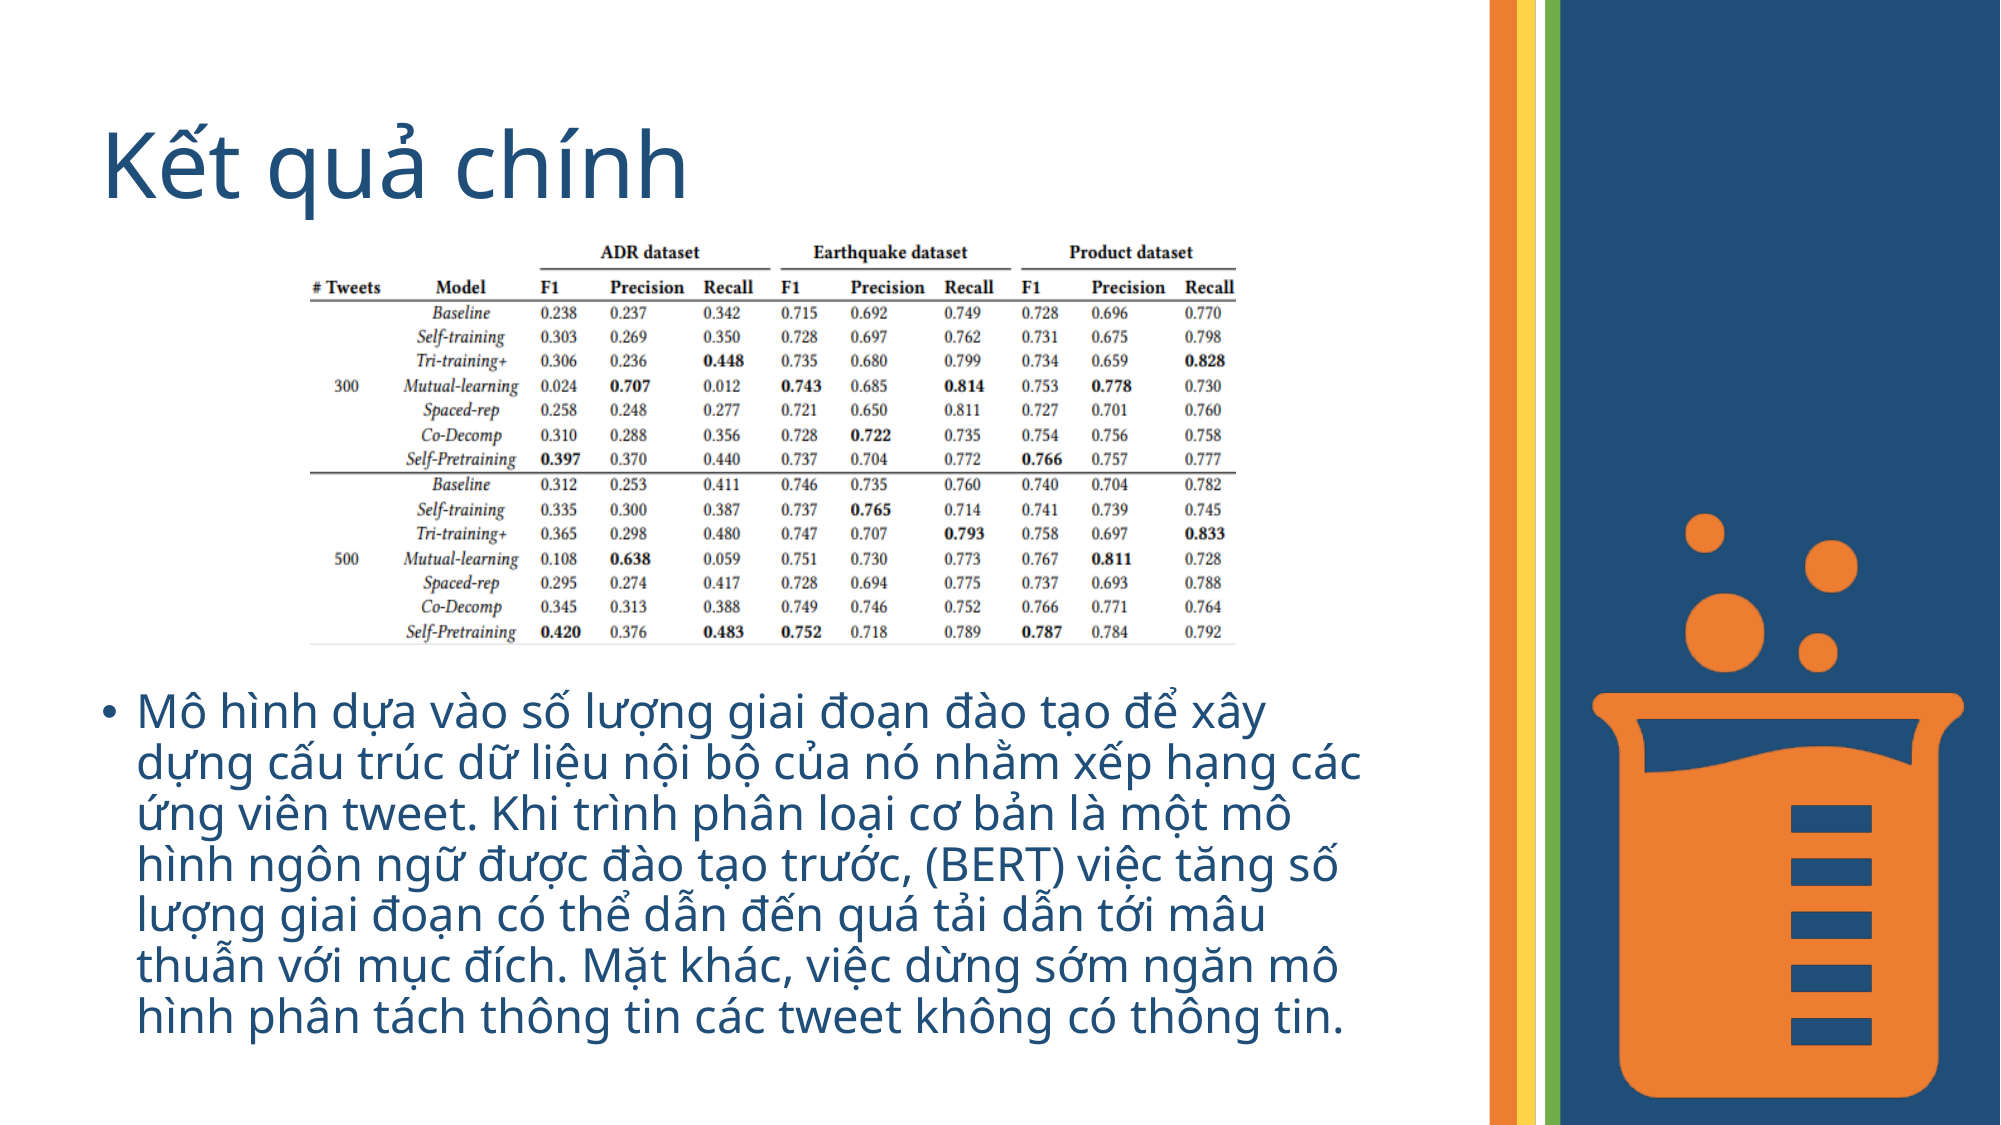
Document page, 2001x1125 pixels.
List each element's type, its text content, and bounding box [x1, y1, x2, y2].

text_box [1489, 0, 2000, 487]
title Kết quả chính [85, 59, 1460, 278]
picture [1459, 487, 2000, 1125]
list Mô hình dựa vào số lượng giai đoạn đào tạo để xây dựng cấu trúc dữ liệu nội bộ của nó nhằm xếp hạng các ứng viên tweet. Khi trình phân loại cơ bản là một mô hình ngôn ngữ được đào tạo trước, (BERT) việc tăng số lượng giai đoạn có thể dẫn đến quá tải dẫn tới mâu thuẫn với mục đích. Mặt khác, việc dừng sớm ngăn mô hình phân tách thông tin các tweet không có thông tin. [86, 680, 1381, 1105]
picture [310, 243, 1236, 645]
